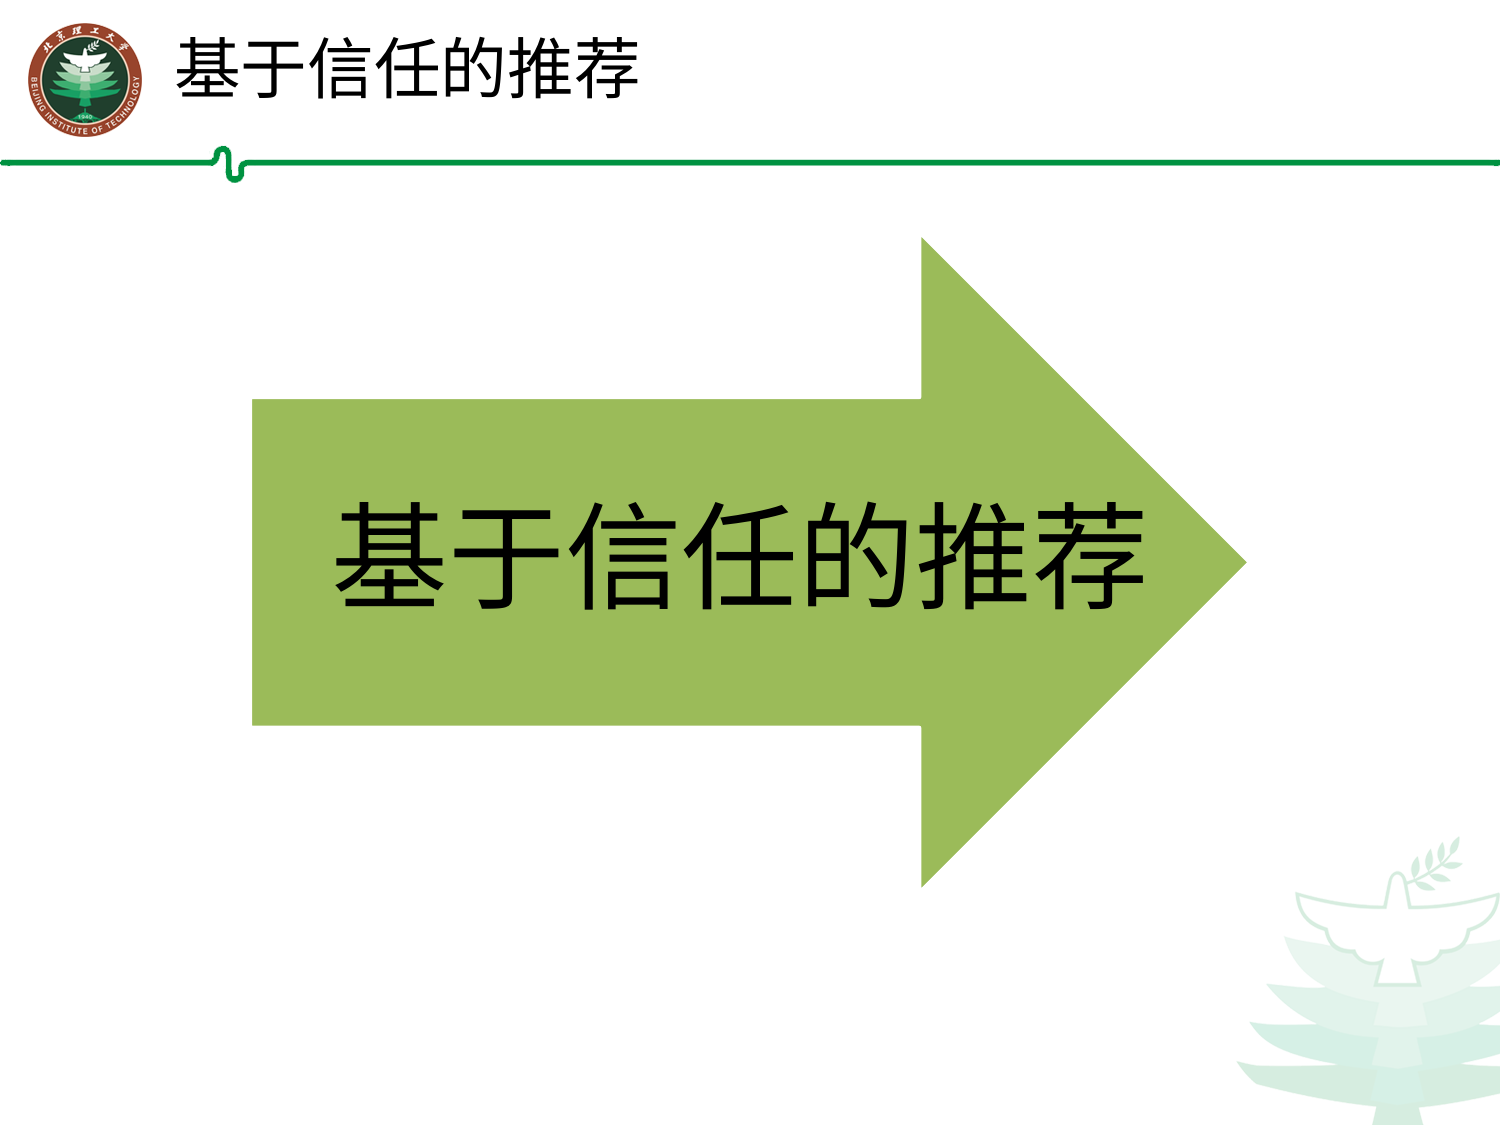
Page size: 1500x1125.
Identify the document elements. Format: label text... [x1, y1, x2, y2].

text_box 基于信任的推荐 [159, 19, 916, 114]
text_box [249, 228, 1251, 897]
picture [0, 0, 1500, 1125]
